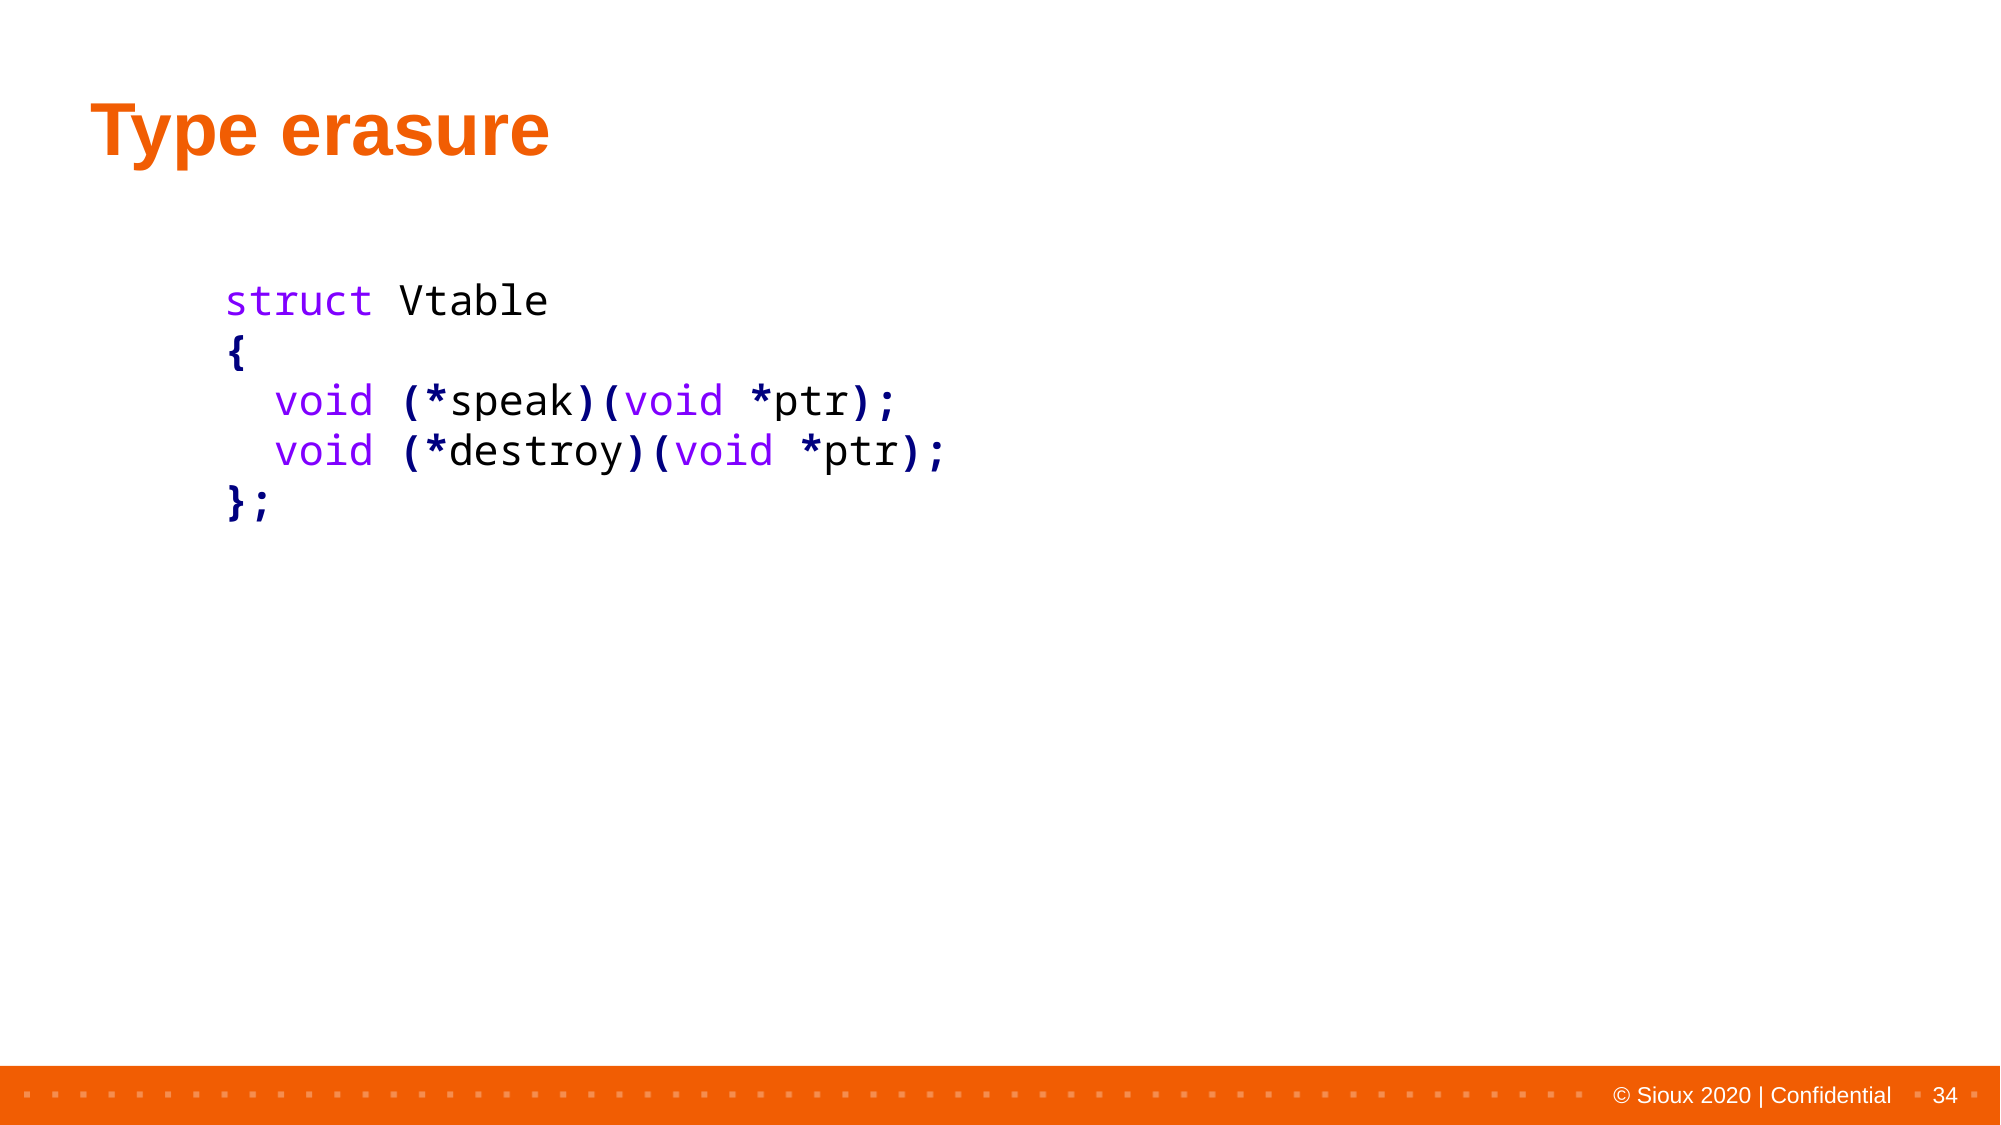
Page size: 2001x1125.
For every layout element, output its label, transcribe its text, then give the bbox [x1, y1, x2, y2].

text_box struct Vtable { void (*speak)(void *ptr); void (*destroy)(void *ptr); }; [223, 273, 1910, 991]
footer © Sioux 2020 | Confidential [1596, 1080, 1898, 1109]
slide_number 34 [1922, 1080, 1969, 1110]
title Type erasure [90, 90, 1910, 274]
picture [0, 1065, 2001, 1125]
